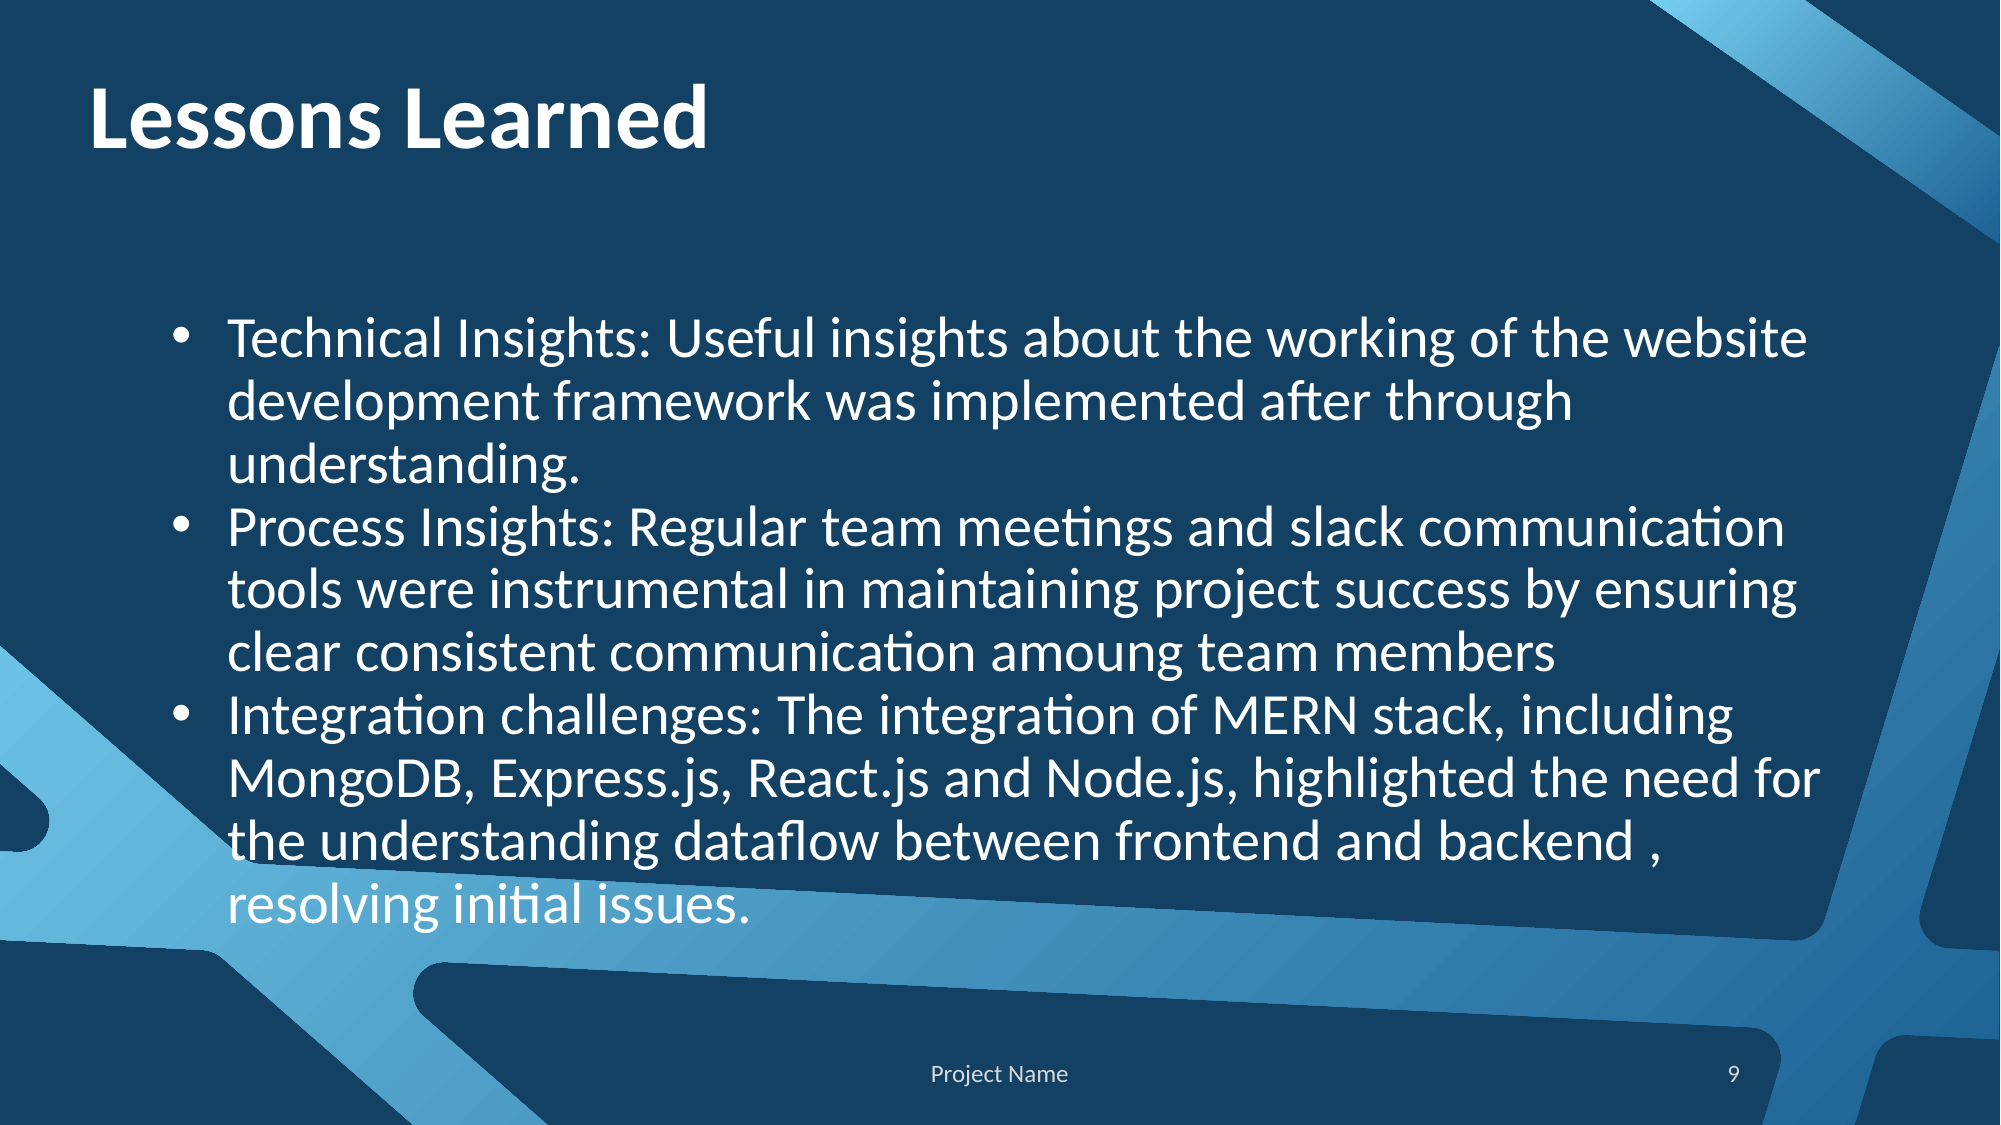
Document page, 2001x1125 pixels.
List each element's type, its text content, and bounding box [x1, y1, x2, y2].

text_box Lessons Learned [74, 9, 1800, 228]
text_box Project Name [662, 1042, 1338, 1103]
text_box Technical Insights: Useful insights about the working of the website development framework was implemented after through understanding. Process Insights: Regular team meetings and slack communication tools were instrumental in maintaining project success by ensuring clear consistent communication amoung team members Integration challenges: The integration of MERN stack, including MongoDB, Express.js, React.js and Node.js, highlighted the need for the understanding dataflow between frontend and backend , resolving initial issues. [137, 299, 1863, 1014]
text_box 9 [1412, 1042, 1756, 1103]
